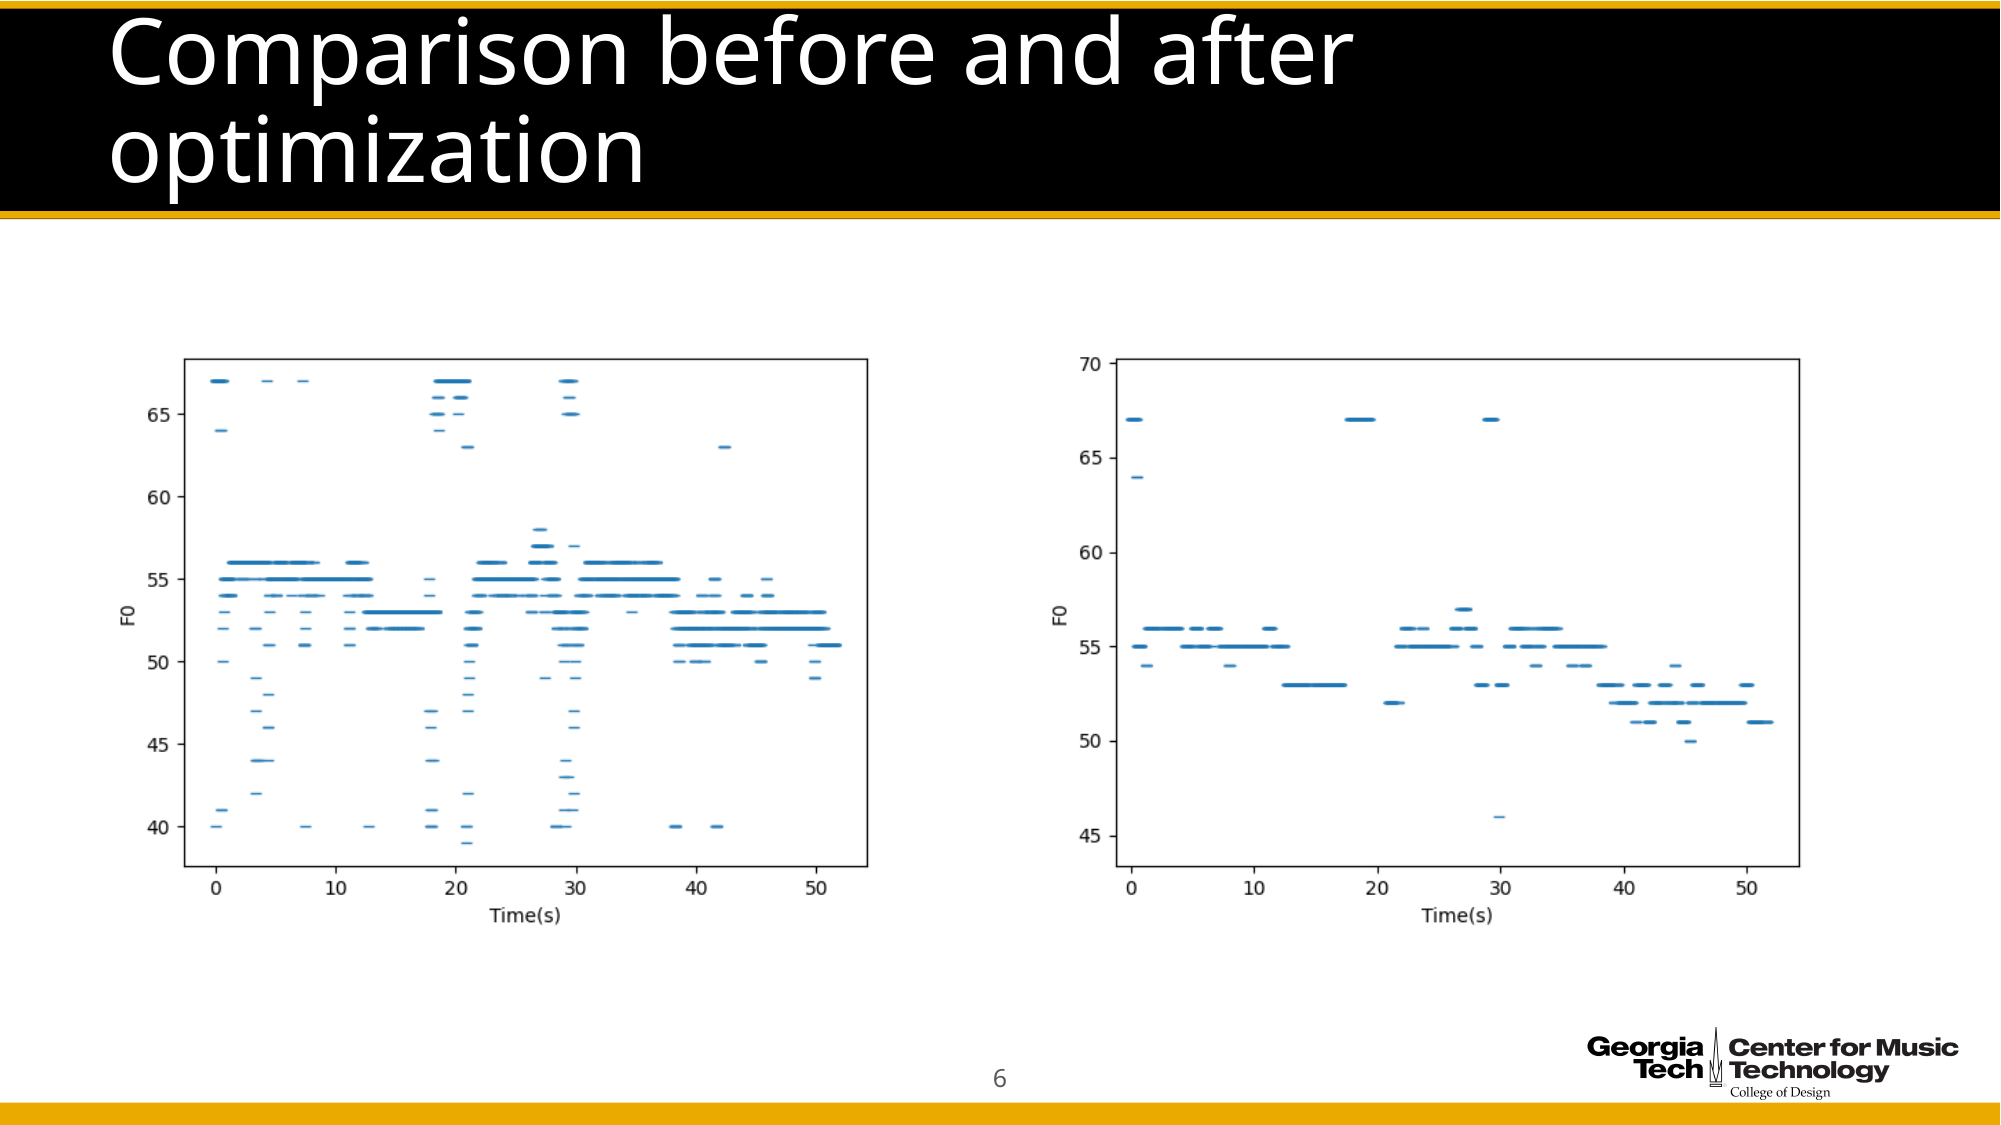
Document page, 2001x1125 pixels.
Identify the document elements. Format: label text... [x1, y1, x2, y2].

picture [1587, 1027, 1959, 1100]
title Comparison before and after optimization [92, 21, 1908, 211]
picture [1006, 279, 1887, 940]
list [74, 279, 955, 940]
